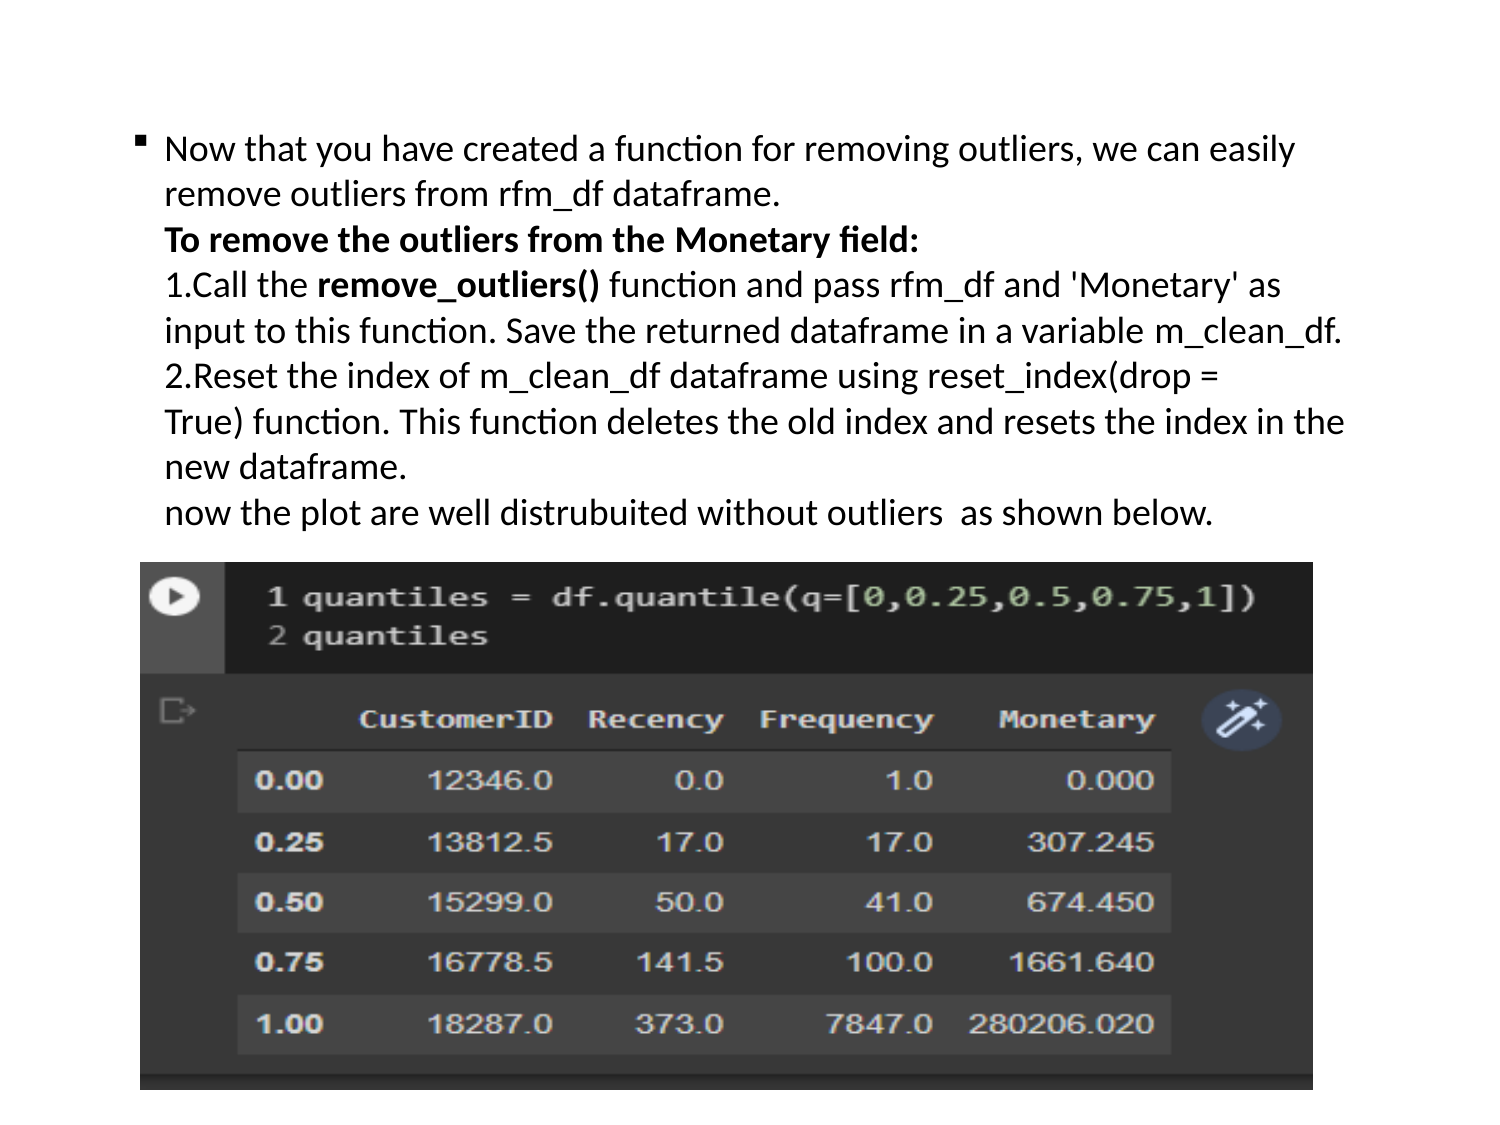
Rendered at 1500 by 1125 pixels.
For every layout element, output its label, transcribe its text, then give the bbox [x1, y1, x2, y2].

title Now that you have created a function for removing outliers, we can easily remove outliers from rfm_df dataframe. To remove the outliers from the Monetary field: 1.Call the remove_outliers() function and pass rfm_df and 'Monetary' as input to this function. Save the returned dataframe in a variable m_clean_df. 2.Reset the index of m_clean_df dataframe using reset_index(drop = True) function. This function deletes the old index and resets the index in the new dataframe. now the plot are well distrubuited without outliers as shown below. [117, 70, 1372, 586]
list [140, 562, 1313, 1091]
